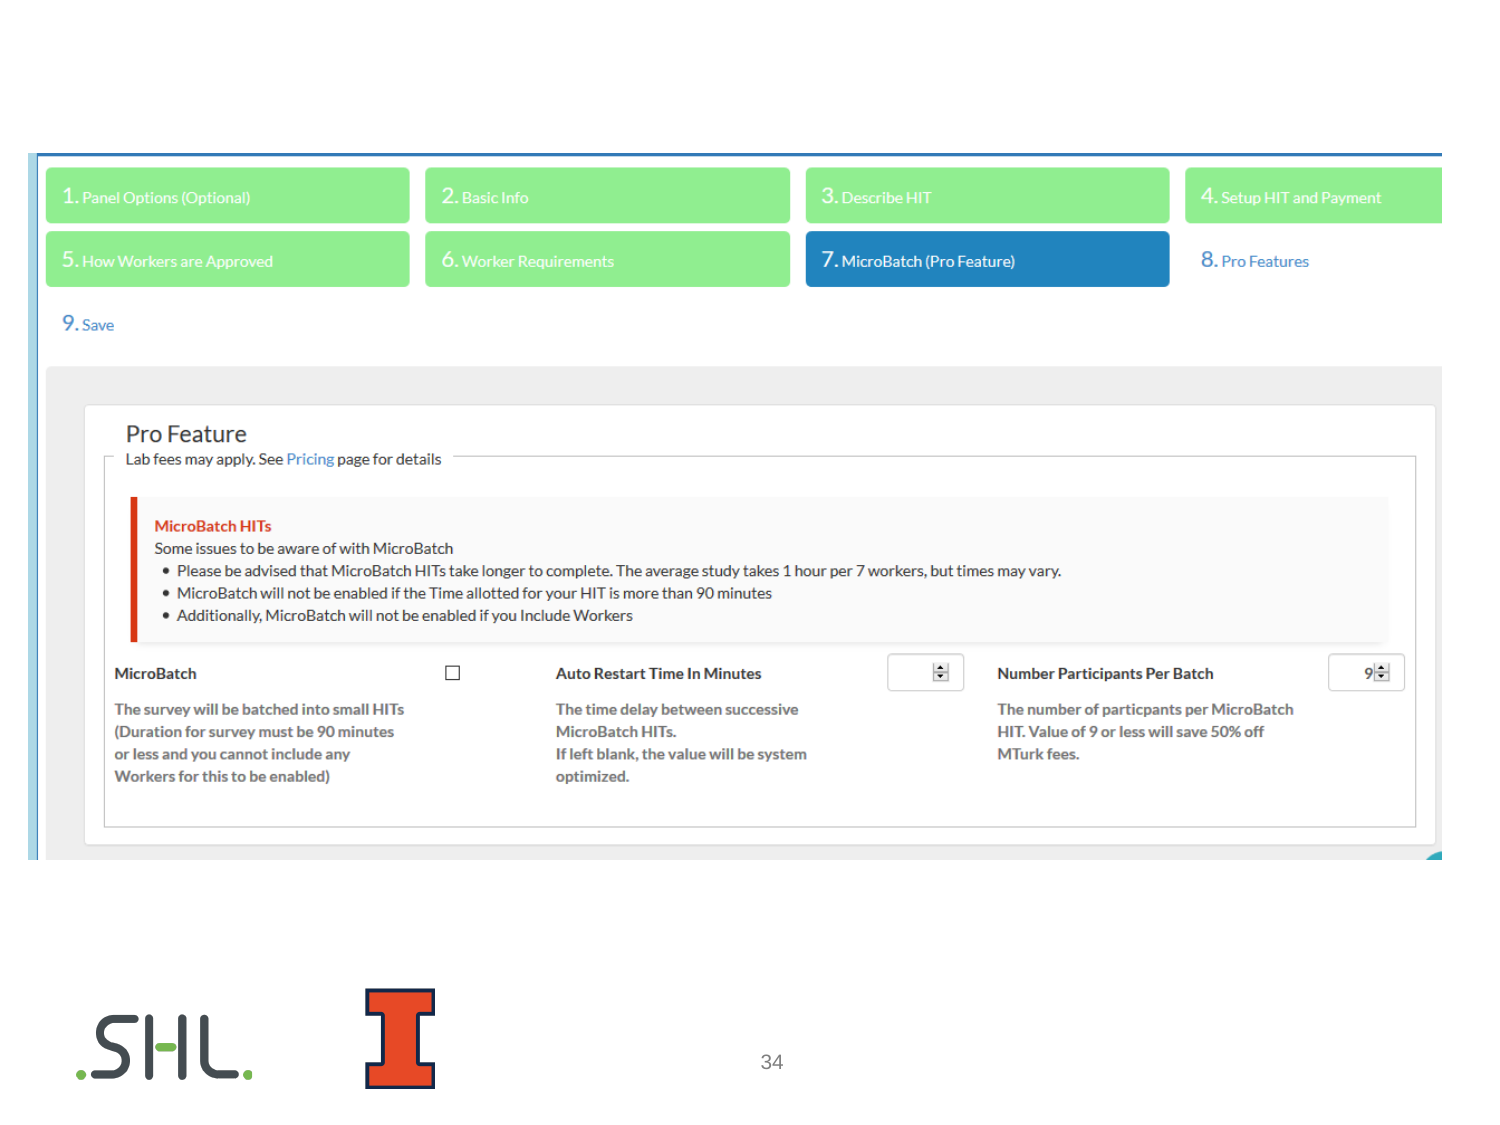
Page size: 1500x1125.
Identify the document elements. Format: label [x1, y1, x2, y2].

picture [76, 1014, 253, 1089]
picture [28, 153, 1442, 860]
picture [365, 988, 435, 1089]
